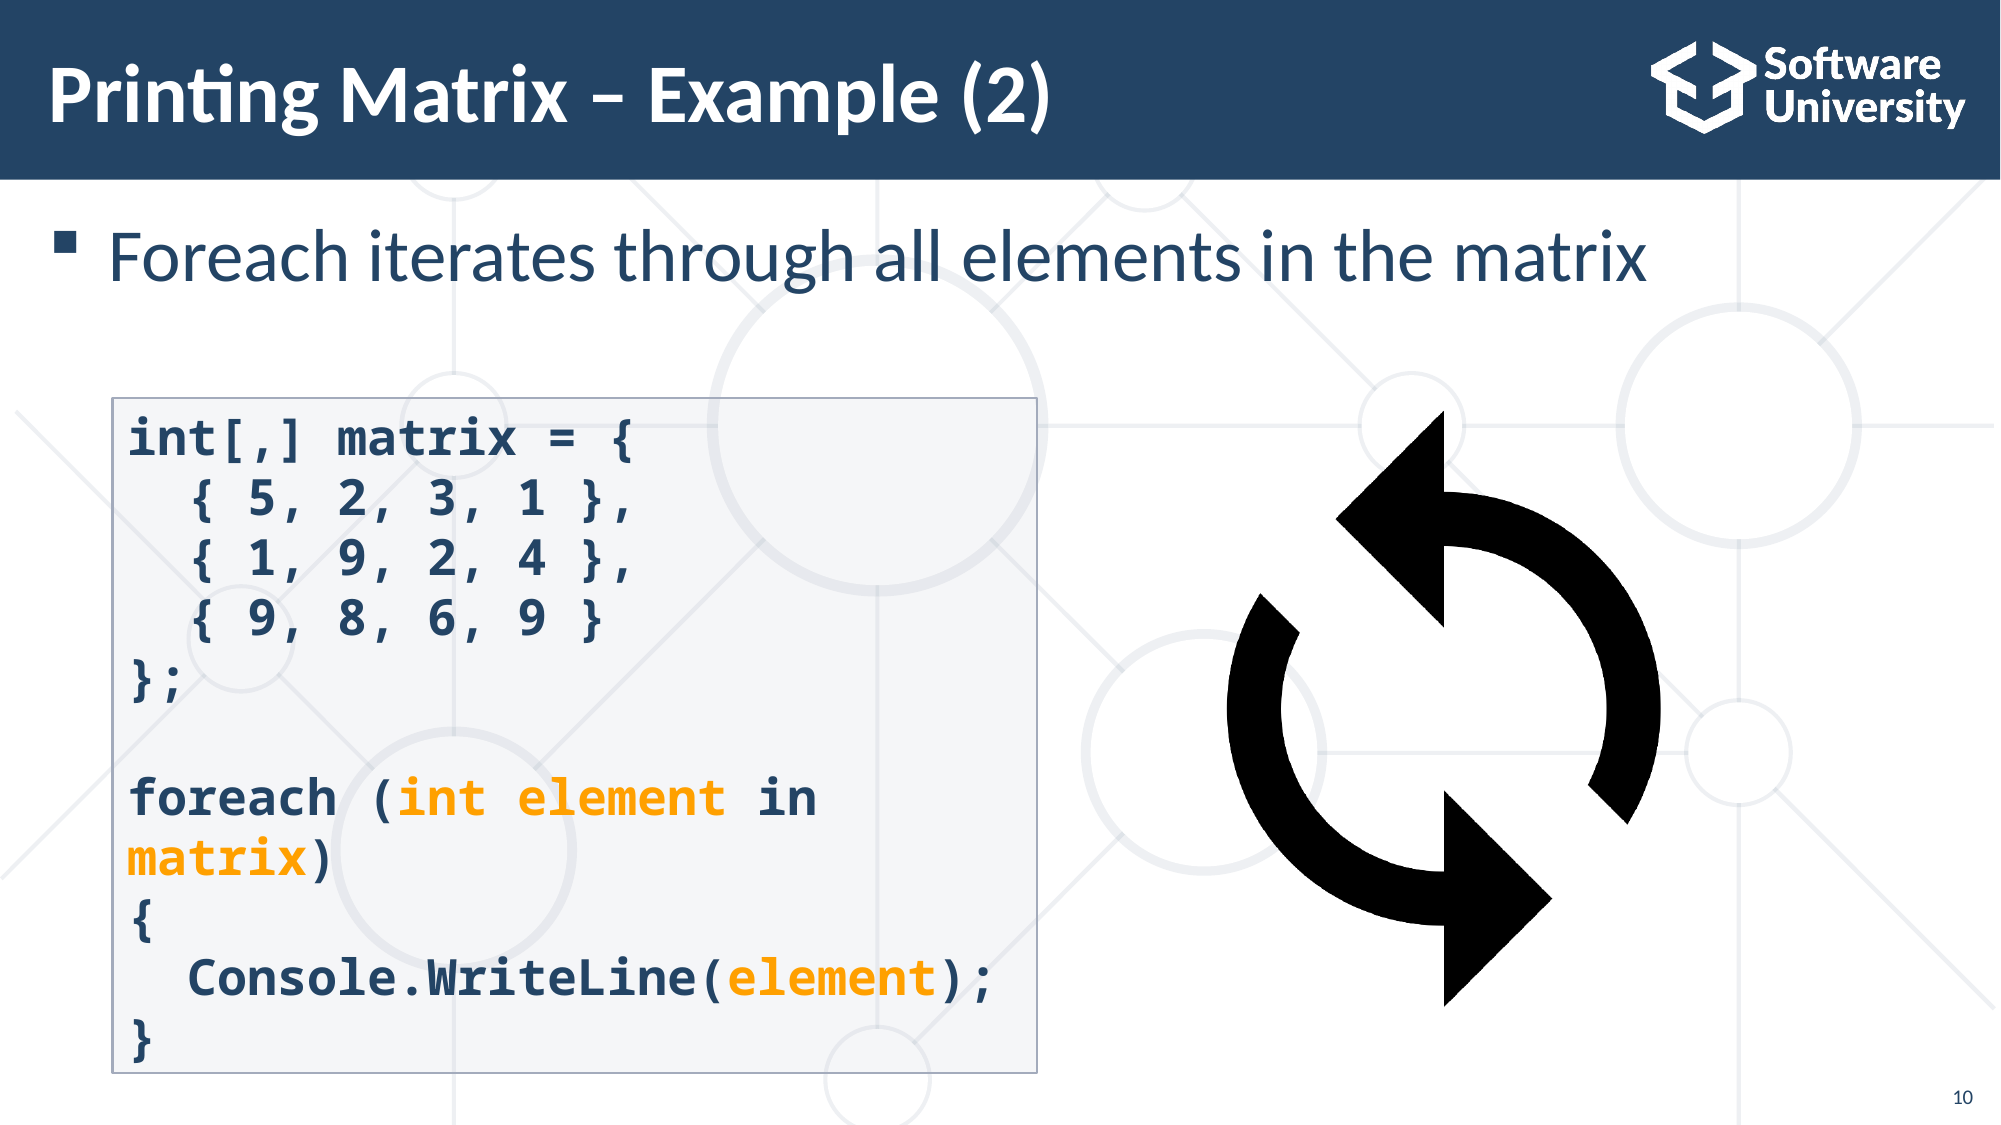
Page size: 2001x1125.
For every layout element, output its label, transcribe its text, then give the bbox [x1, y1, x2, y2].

list Foreach iterates through all elements in the matrix [31, 196, 1970, 1104]
picture [1118, 383, 1769, 1034]
slide_number 10 [1927, 1067, 1989, 1117]
title Printing Matrix – Example (2) [31, 16, 1625, 162]
picture [1651, 41, 1966, 134]
text_box int[,] matrix = { { 5, 2, 3, 1 }, { 1, 9, 2, 4 }, { 9, 8, 6, 9 } }; foreach (int element in matrix) { Console.WriteLine(element); } [112, 397, 1038, 1073]
